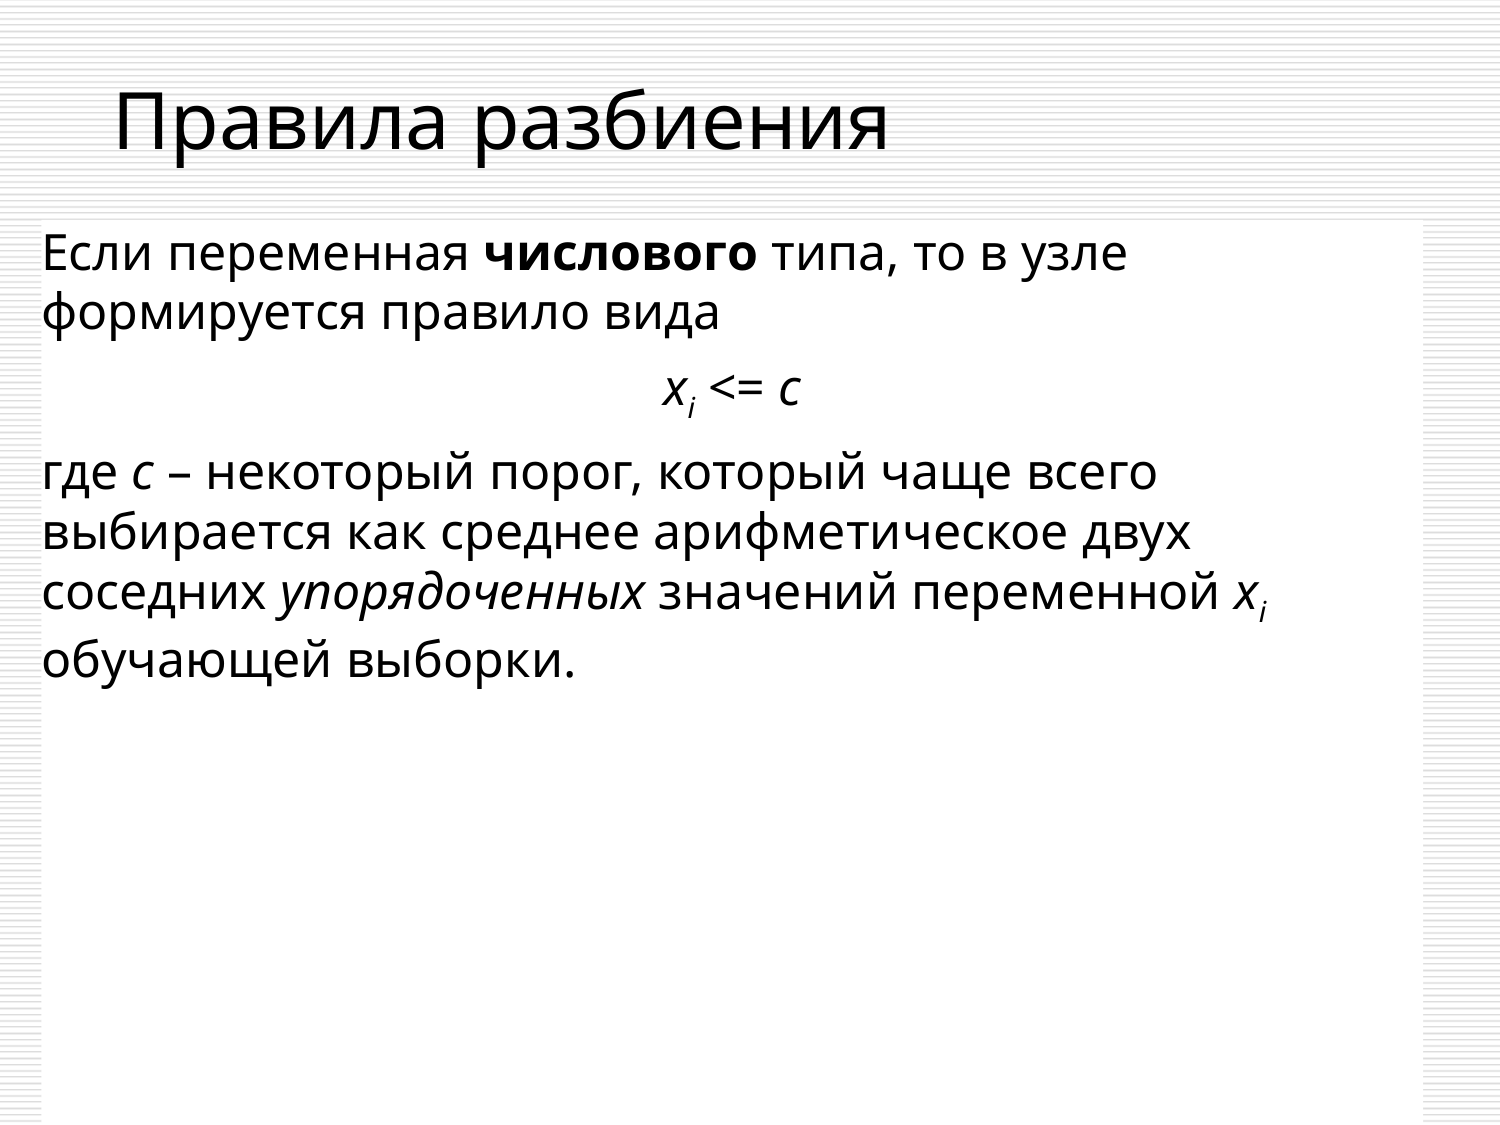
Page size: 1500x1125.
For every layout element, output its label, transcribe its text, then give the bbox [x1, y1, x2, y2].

picture [0, 0, 1500, 1125]
title Правила разбиения [112, 40, 1386, 197]
list Если переменная числового типа, то в узле формируется правило вида xi <= c где с – некоторый порог, который чаще всего выбирается как среднее арифметическое двух соседних упорядоченных значений переменной xi обучающей выборки. [41, 219, 1424, 1125]
